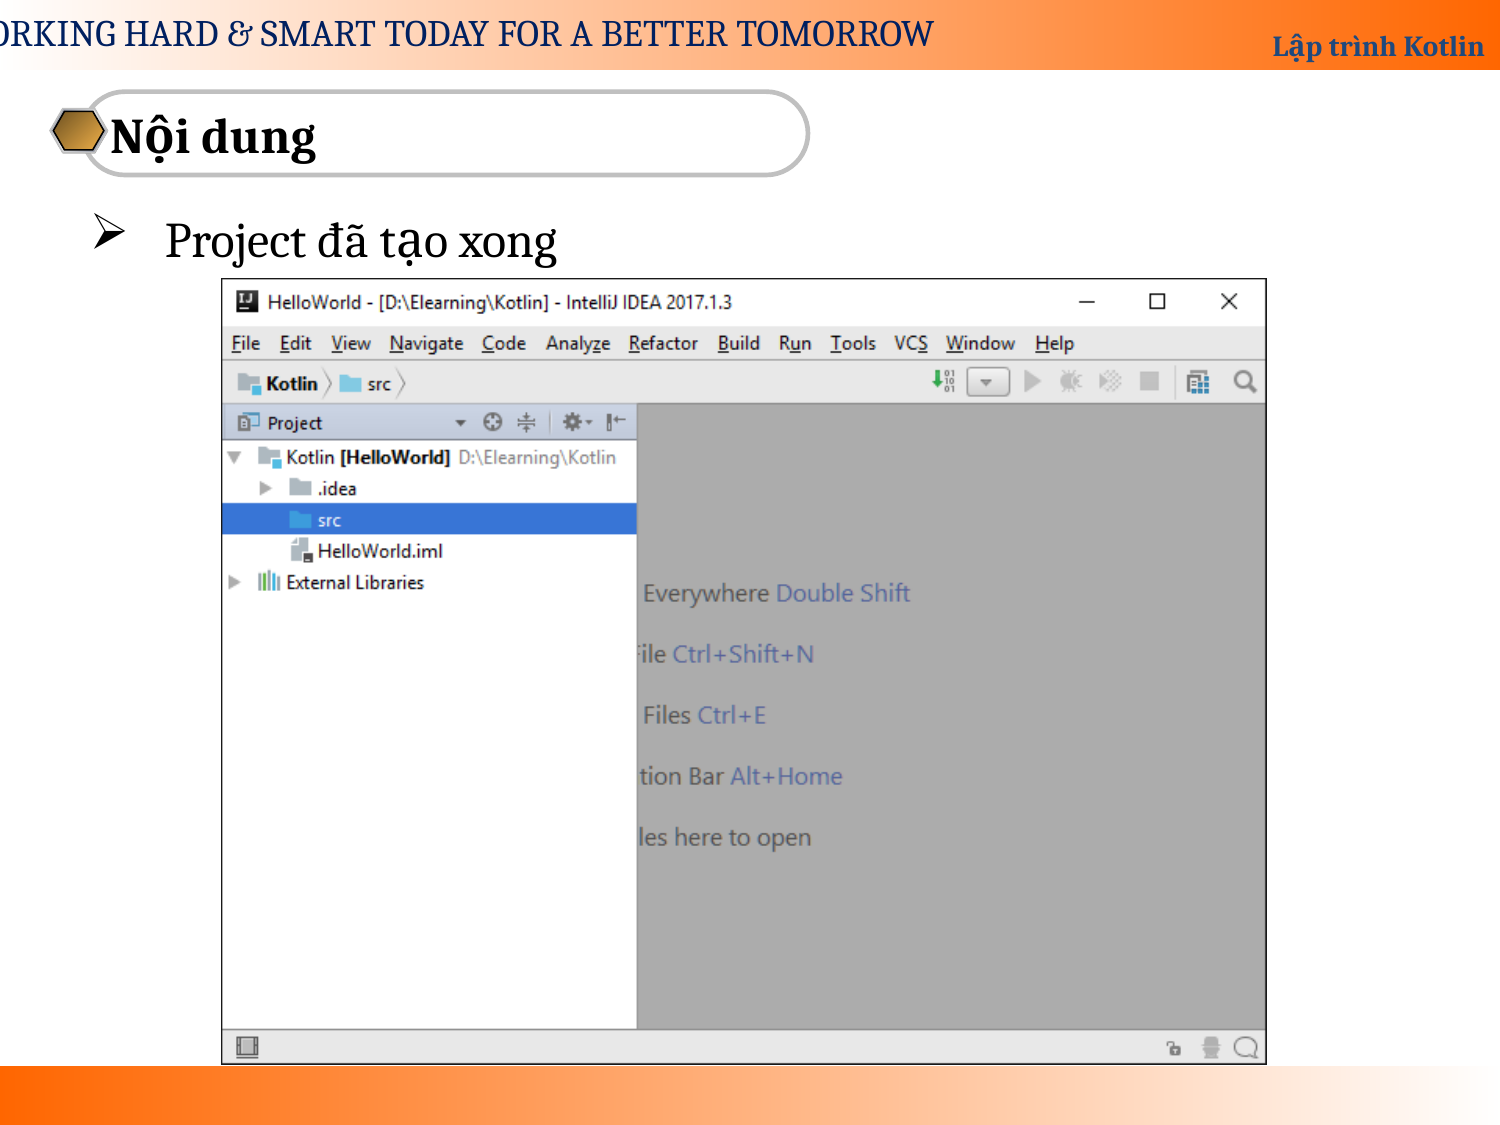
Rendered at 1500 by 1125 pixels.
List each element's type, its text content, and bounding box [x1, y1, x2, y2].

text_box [49, 91, 809, 176]
text_box Project đã tạo xong [74, 199, 1413, 275]
picture [220, 278, 1267, 1066]
